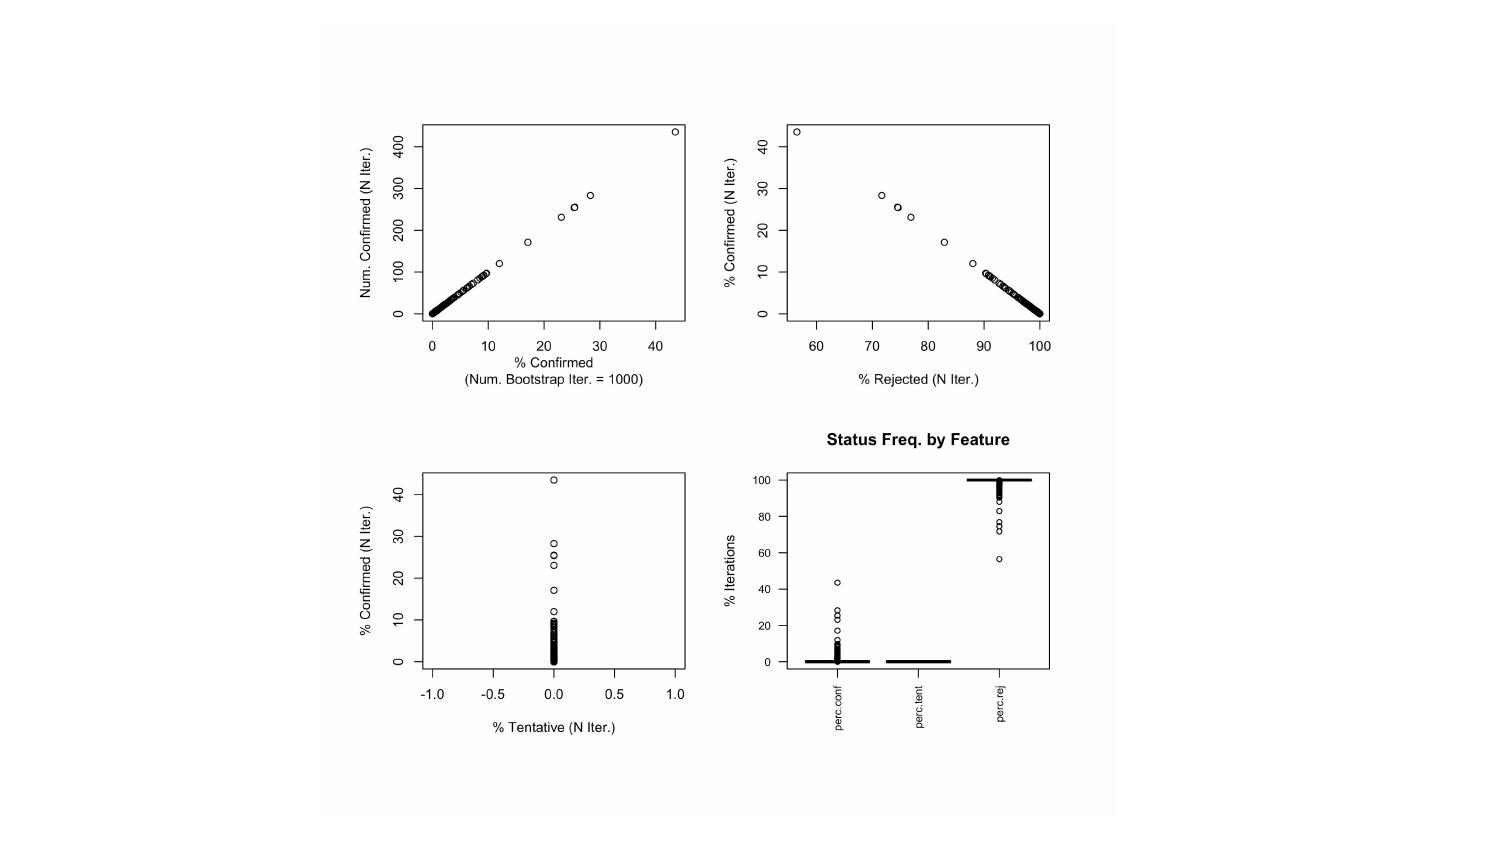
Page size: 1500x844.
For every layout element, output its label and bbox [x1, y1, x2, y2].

picture [322, 24, 1117, 819]
